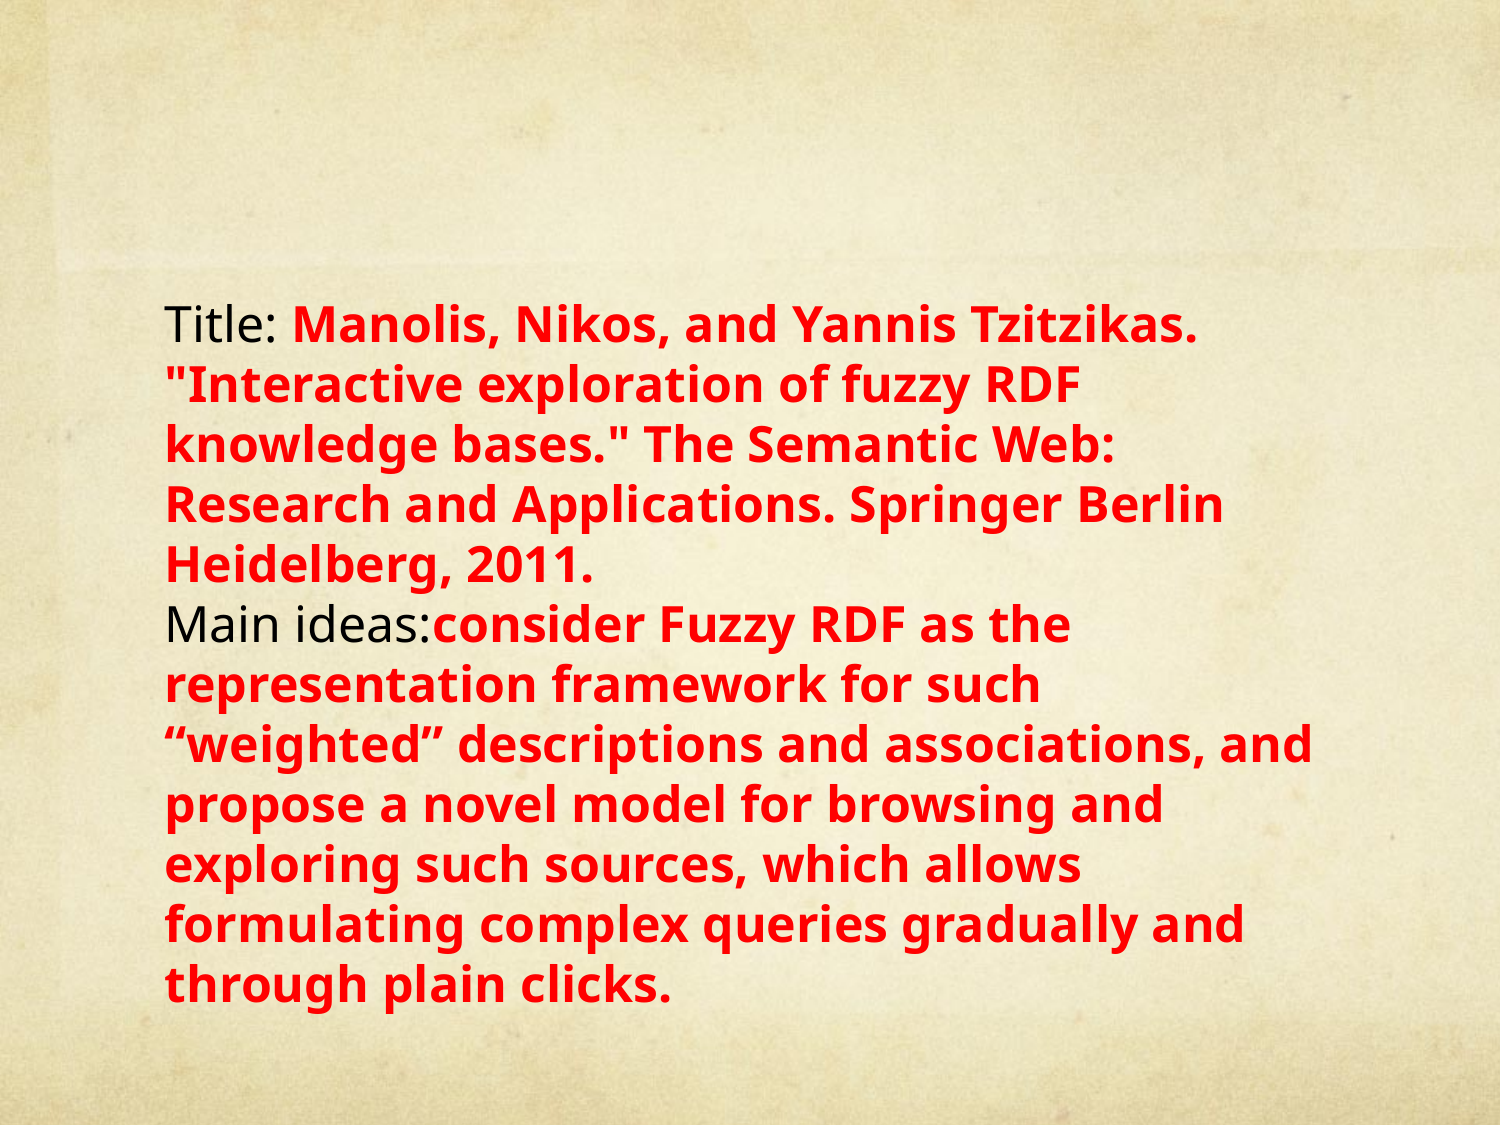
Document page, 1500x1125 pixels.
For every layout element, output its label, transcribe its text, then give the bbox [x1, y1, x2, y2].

text_box Title: Manolis, Nikos, and Yannis Tzitzikas. "Interactive exploration of fuzzy RDF knowledge bases." The Semantic Web: Research and Applications. Springer Berlin Heidelberg, 2011. Main ideas:consider Fuzzy RDF as the representation framework for such “weighted” descriptions and associations, and propose a novel model for browsing and exploring such sources, which allows formulating complex queries gradually and through plain clicks. [150, 284, 1350, 1065]
picture [0, 0, 1500, 1125]
